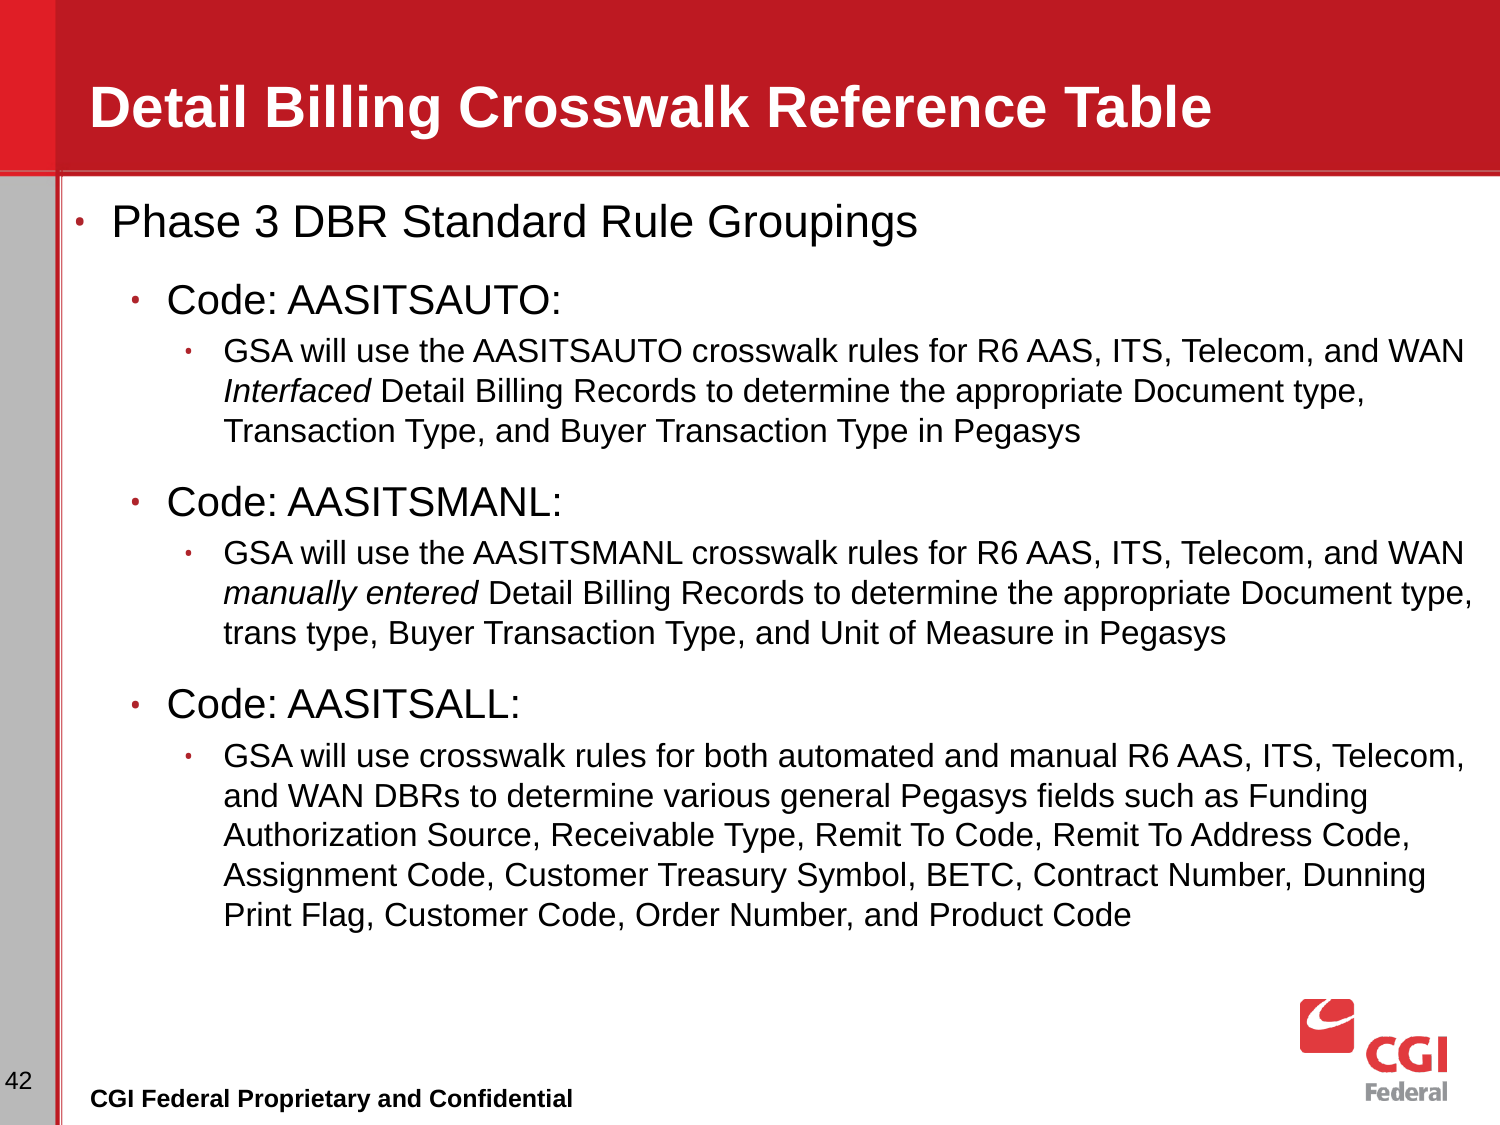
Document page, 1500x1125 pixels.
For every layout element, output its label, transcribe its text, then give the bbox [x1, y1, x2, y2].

title Detail Billing Crosswalk Reference Table [74, 54, 1500, 147]
picture [1300, 1025, 1447, 1101]
footer CGI Federal Proprietary and Confidential [75, 1074, 1225, 1125]
slide_number ‹#› [0, 1024, 59, 1103]
list Phase 3 DBR Standard Rule Groupings Code: AASITSAUTO: GSA will use the AASITSAUTO crosswalk rules for R6 AAS, ITS, Telecom, and WAN Interfaced Detail Billing Records to determine the appropriate Document type, Transaction Type, and Buyer Transaction Type in Pegasys Code: AASITSMANL: GSA will use the AASITSMANL crosswalk rules for R6 AAS, ITS, Telecom, and WAN manually entered Detail Billing Records to determine the appropriate Document type, trans type, Buyer Transaction Type, and Unit of Measure in Pegasys Code: AASITSALL: GSA will use crosswalk rules for both automated and manual R6 AAS, ITS, Telecom, and WAN DBRs to determine various general Pegasys fields such as Funding Authorization Source, Receivable Type, Remit To Code, Remit To Address Code, Assignment Code, Customer Treasury Symbol, BETC, Contract Number, Dunning Print Flag, Customer Code, Order Number, and Product Code [58, 184, 1500, 1025]
picture [0, 1025, 63, 1125]
picture [0, 0, 1500, 1024]
